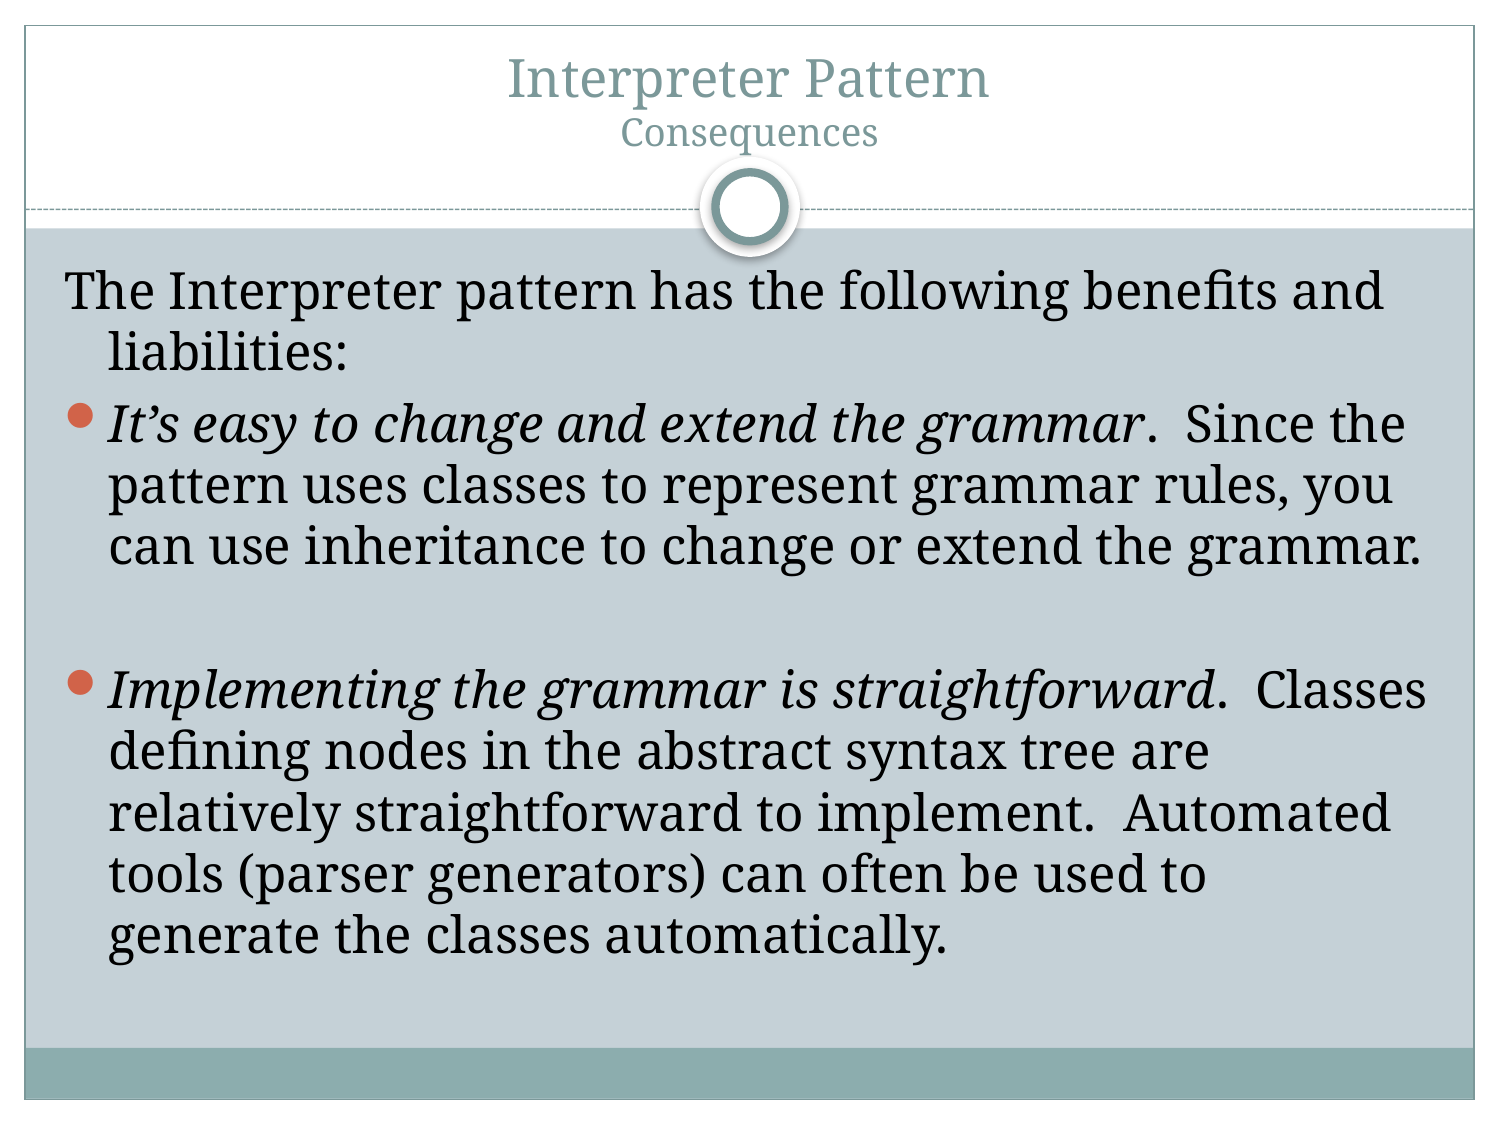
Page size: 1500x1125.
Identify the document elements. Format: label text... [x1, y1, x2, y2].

title Interpreter Pattern Consequences [49, 37, 1450, 162]
list The Interpreter pattern has the following benefits and liabilities: It’s easy to change and extend the grammar. Since the pattern uses classes to represent grammar rules, you can use inheritance to change or extend the grammar. Implementing the grammar is straightforward. Classes defining nodes in the abstract syntax tree are relatively straightforward to implement. Automated tools (parser generators) can often be used to generate the classes automatically. [49, 250, 1445, 1001]
